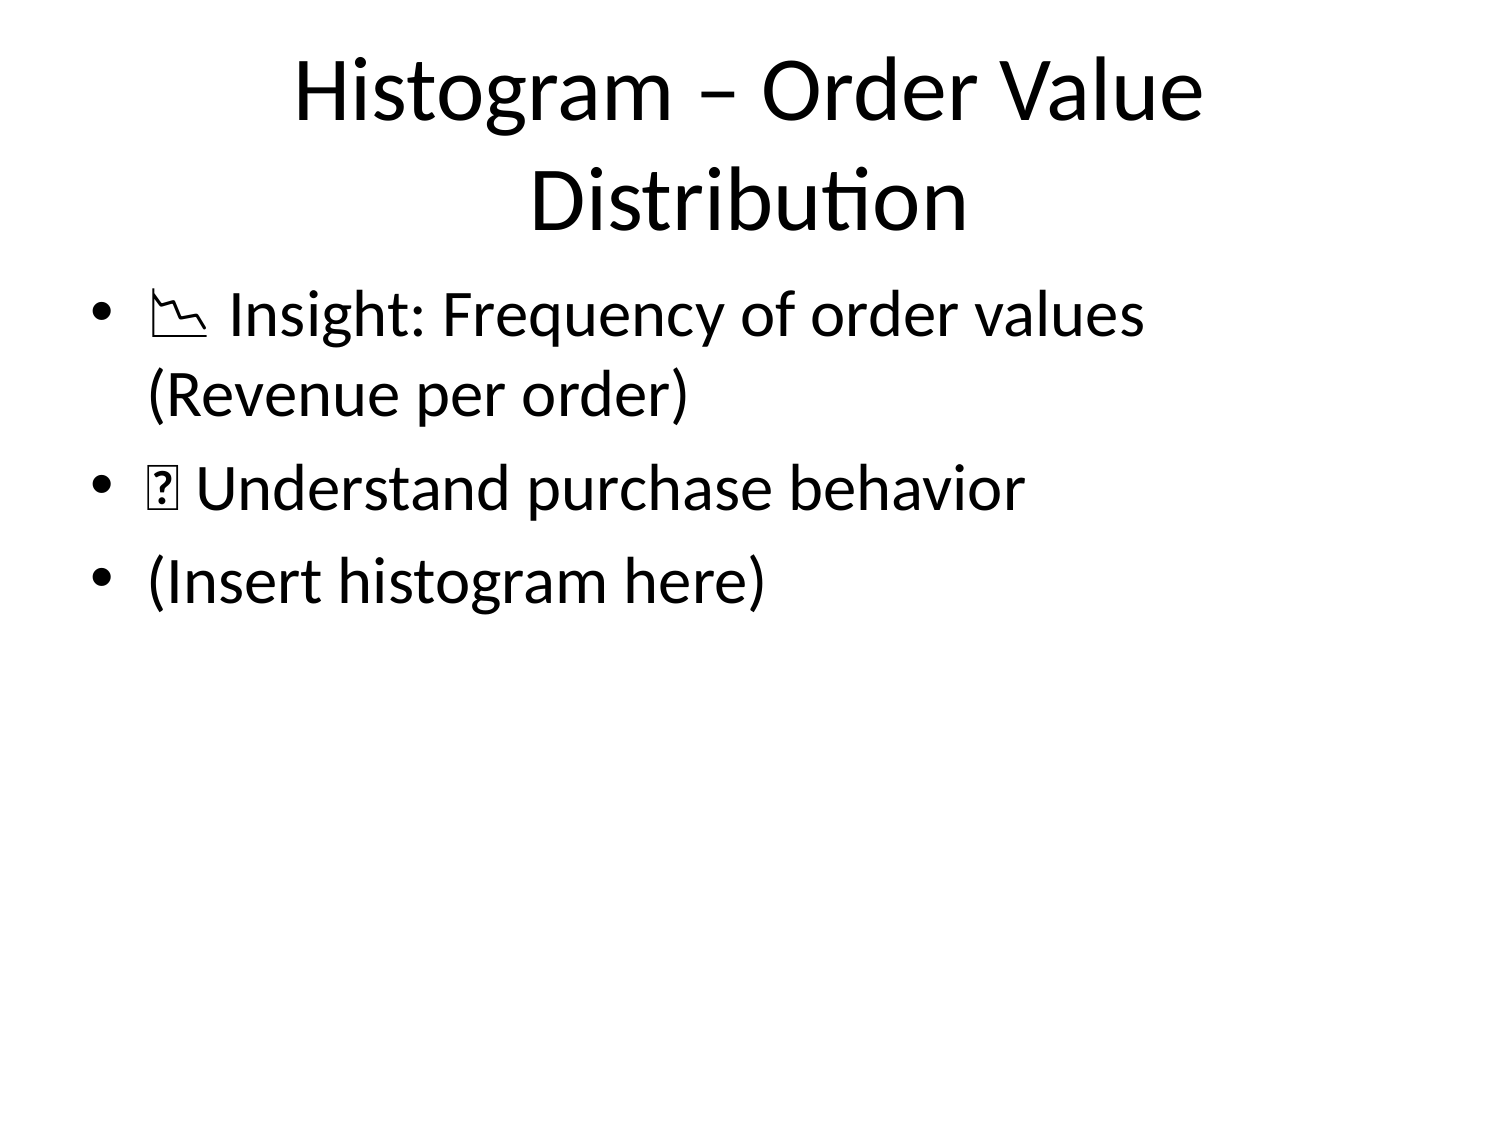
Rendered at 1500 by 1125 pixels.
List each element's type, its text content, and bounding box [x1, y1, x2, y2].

title Histogram – Order Value Distribution [75, 45, 1425, 233]
list 📉 Insight: Frequency of order values (Revenue per order) ✅ Understand purchase behavior (Insert histogram here) [75, 262, 1425, 1005]
